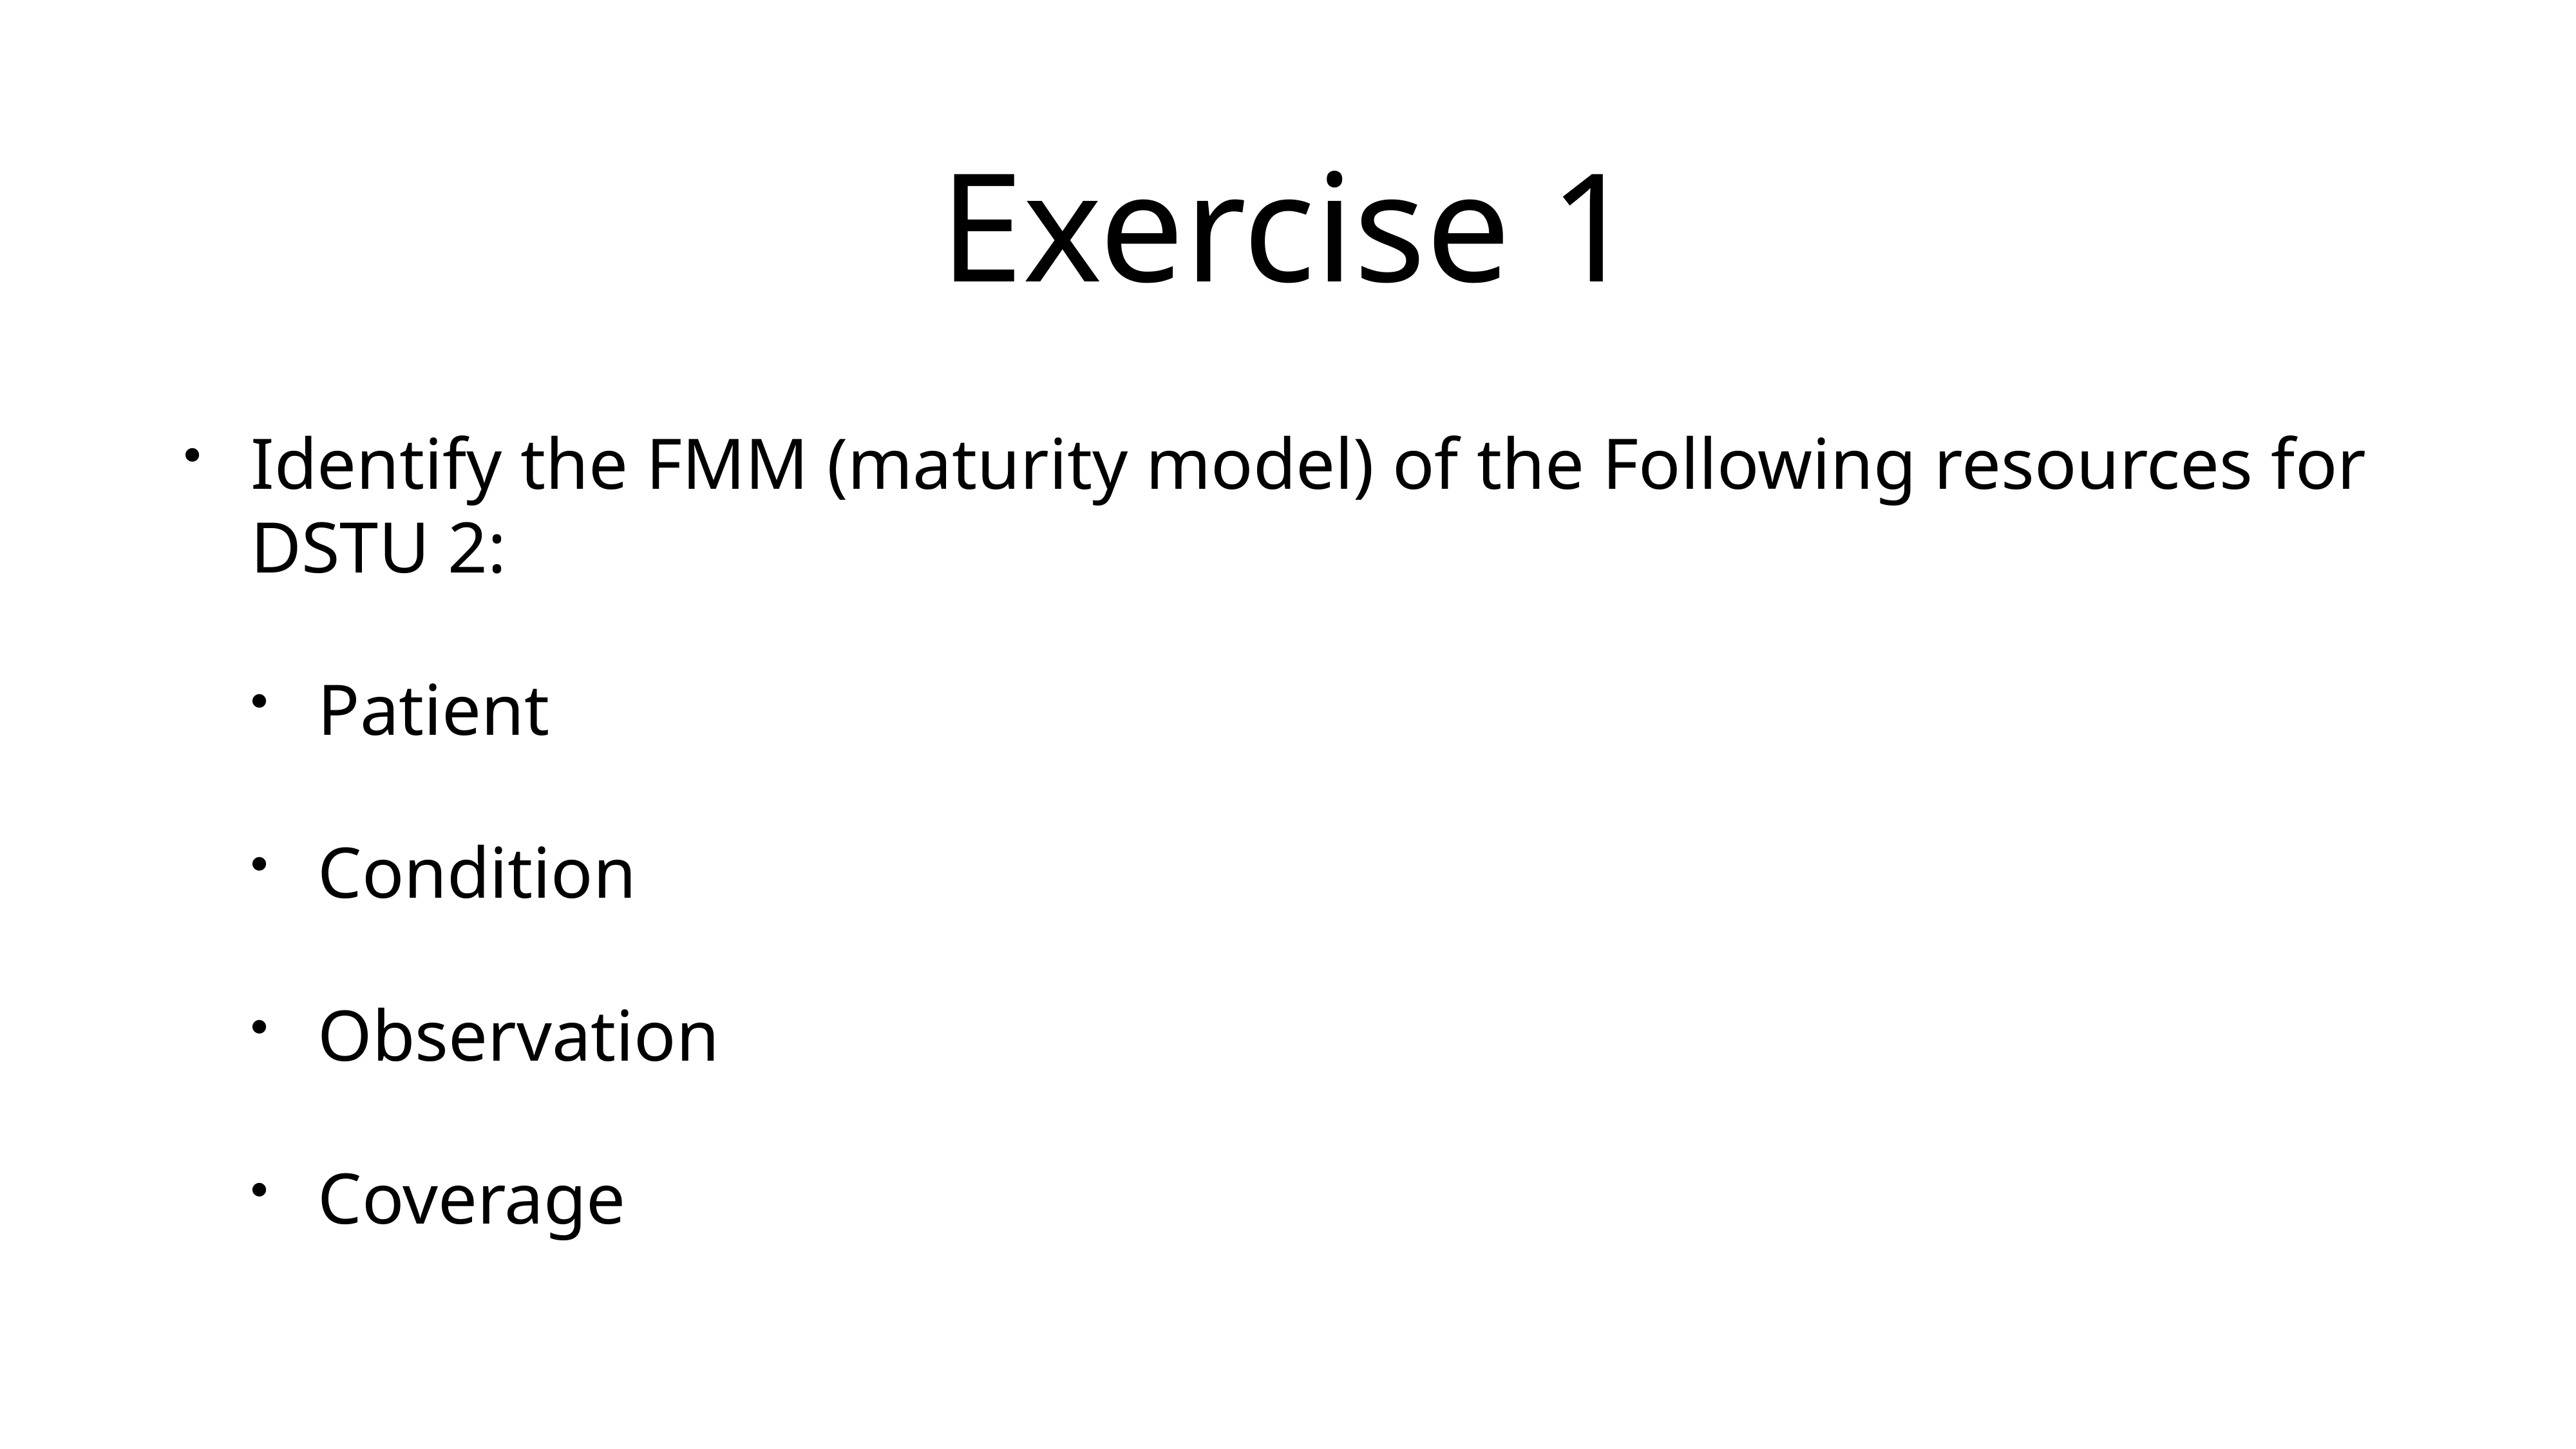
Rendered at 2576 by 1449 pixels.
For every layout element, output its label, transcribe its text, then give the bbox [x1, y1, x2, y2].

title Exercise 1 [178, 100, 2398, 341]
list Identify the FMM (maturity model) of the Following resources for DSTU 2: Patient Condition Observation Coverage [178, 341, 2398, 1316]
